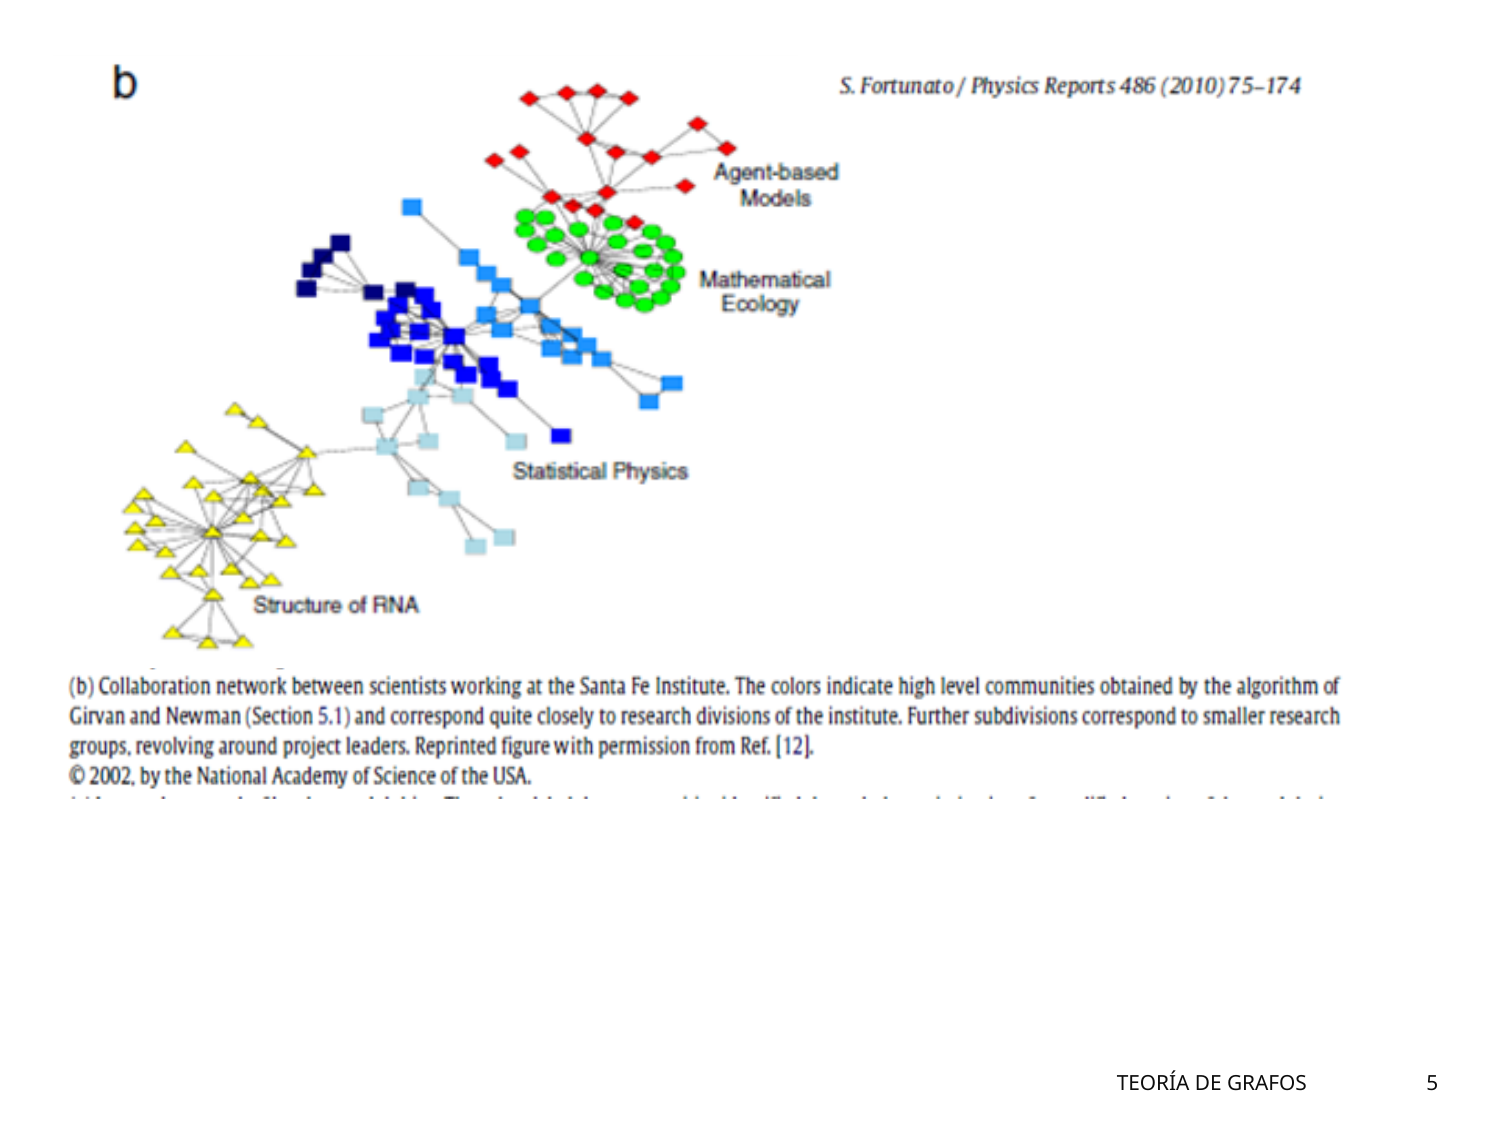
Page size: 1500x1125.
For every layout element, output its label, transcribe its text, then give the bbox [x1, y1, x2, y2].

footer Teoría de Grafos [595, 1061, 1322, 1107]
slide_number 5 [1333, 1061, 1454, 1107]
picture [52, 54, 1353, 799]
